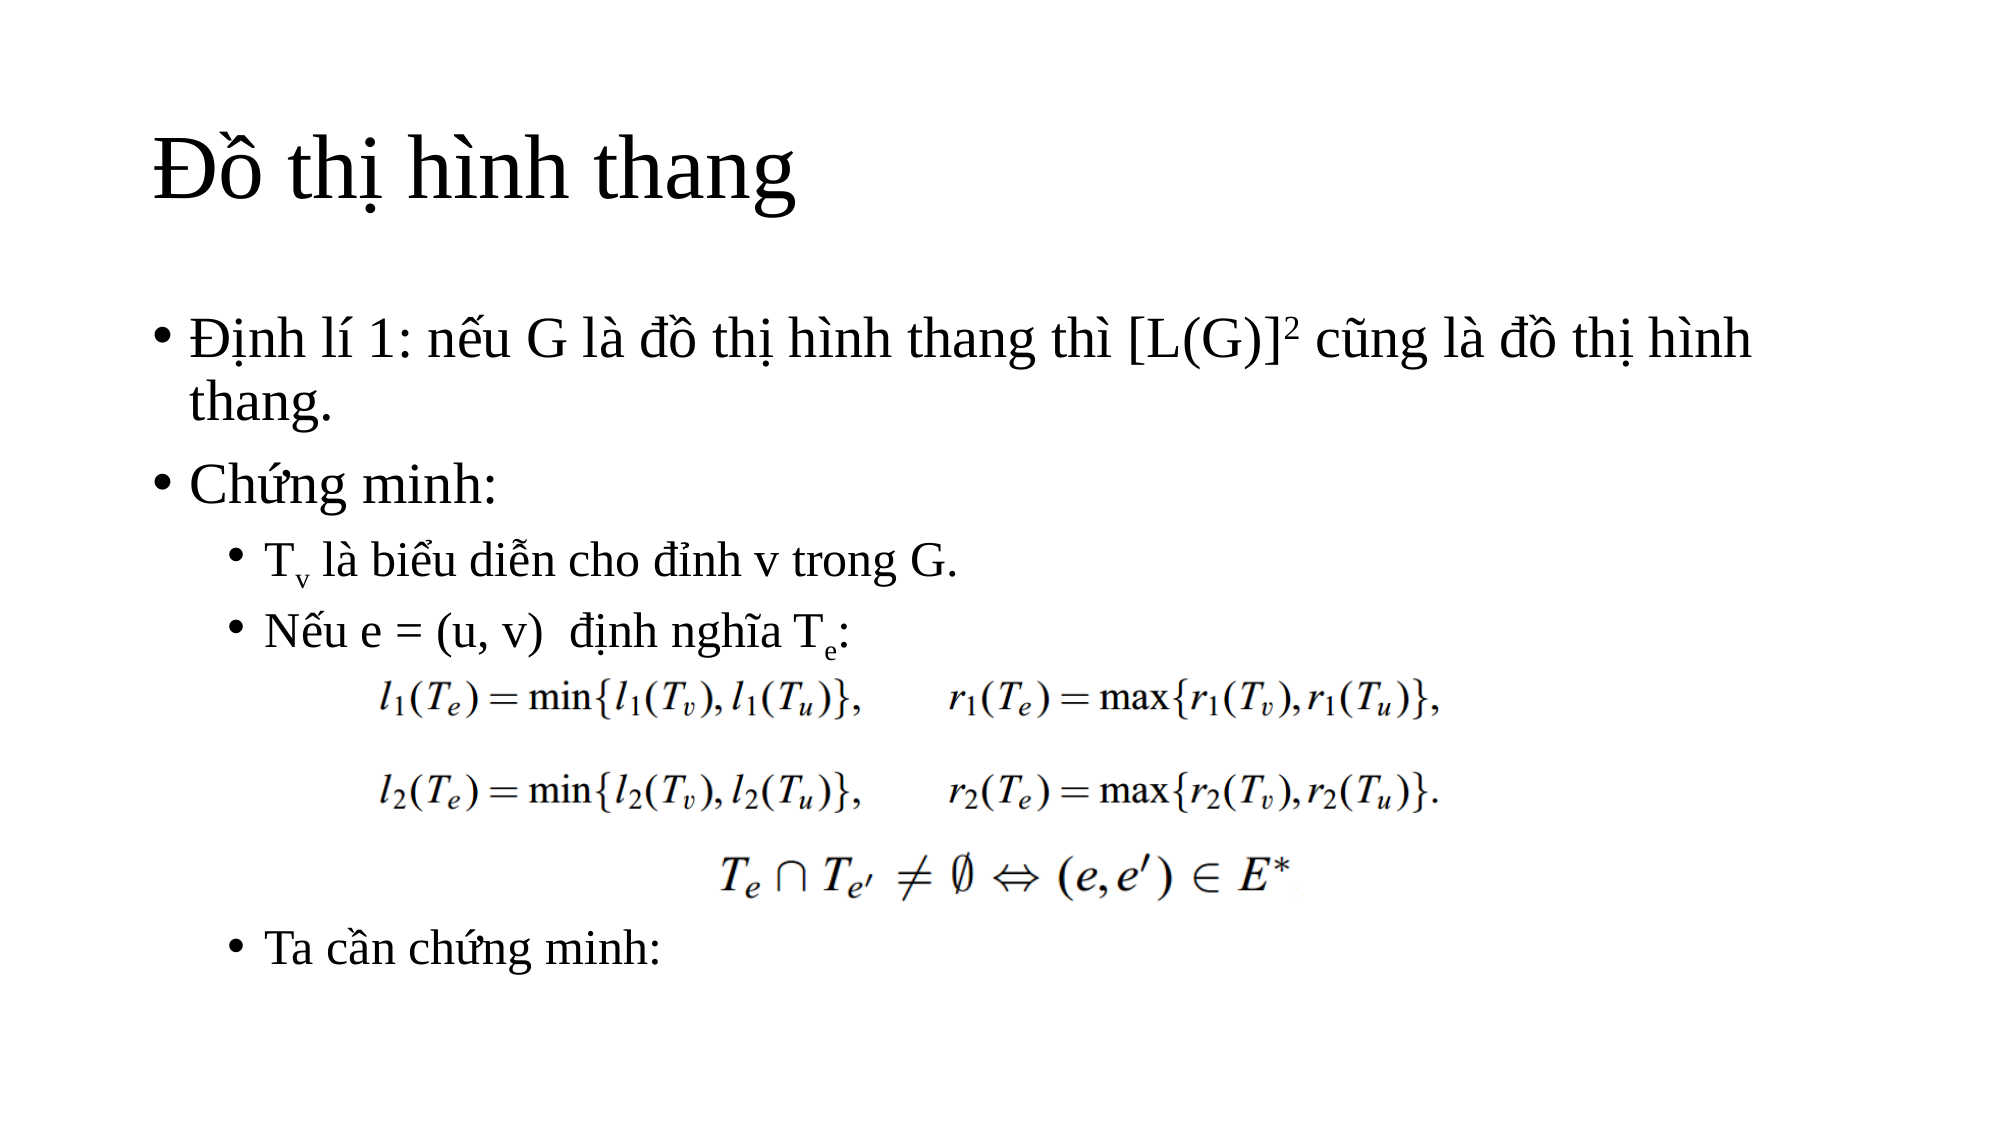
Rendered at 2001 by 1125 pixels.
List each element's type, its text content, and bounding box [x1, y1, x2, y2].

picture [708, 842, 1298, 904]
title Đồ thị hình thang [137, 59, 1863, 278]
picture [365, 661, 1444, 821]
